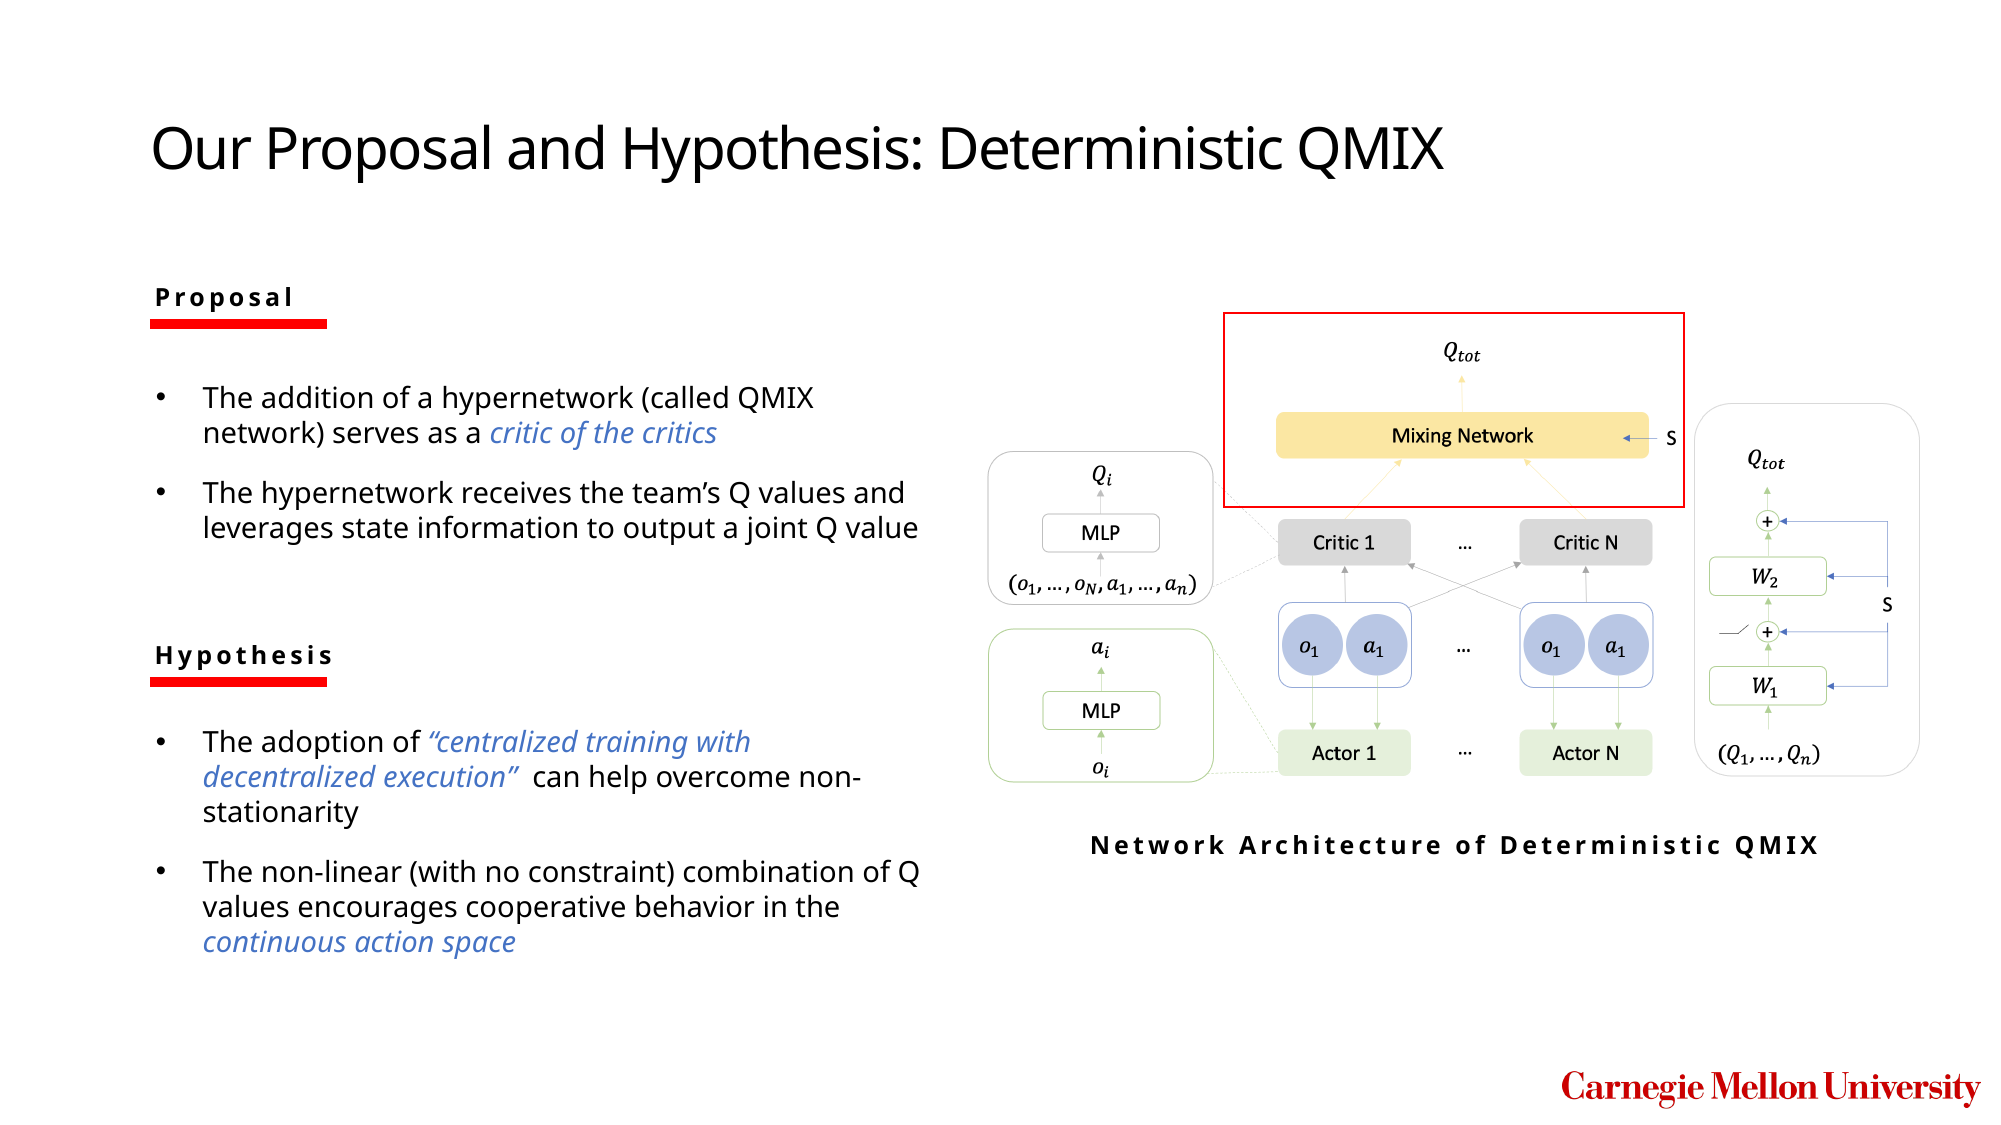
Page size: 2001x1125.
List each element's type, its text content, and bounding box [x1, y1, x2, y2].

text_box Hypothesis [139, 632, 376, 678]
title Our Proposal and Hypothesis: Deterministic QMIX [150, 84, 1850, 182]
text_box Proposal [139, 274, 351, 320]
text_box [1223, 312, 1685, 330]
text_box The adoption of “centralized training with decentralized execution” can help overcome non-stationarity The non-linear (with no constraint) combination of Q values encourages cooperative behavior in the continuous action space [150, 717, 936, 964]
text_box The addition of a hypernetwork (called QMIX network) serves as a critic of the critics The hypernetwork receives the team’s Q values and leverages state information to output a joint Q value [150, 373, 936, 550]
picture [1562, 1070, 1981, 1109]
text_box Network Architecture of Deterministic QMIX [1064, 821, 1845, 867]
picture [981, 330, 1928, 795]
